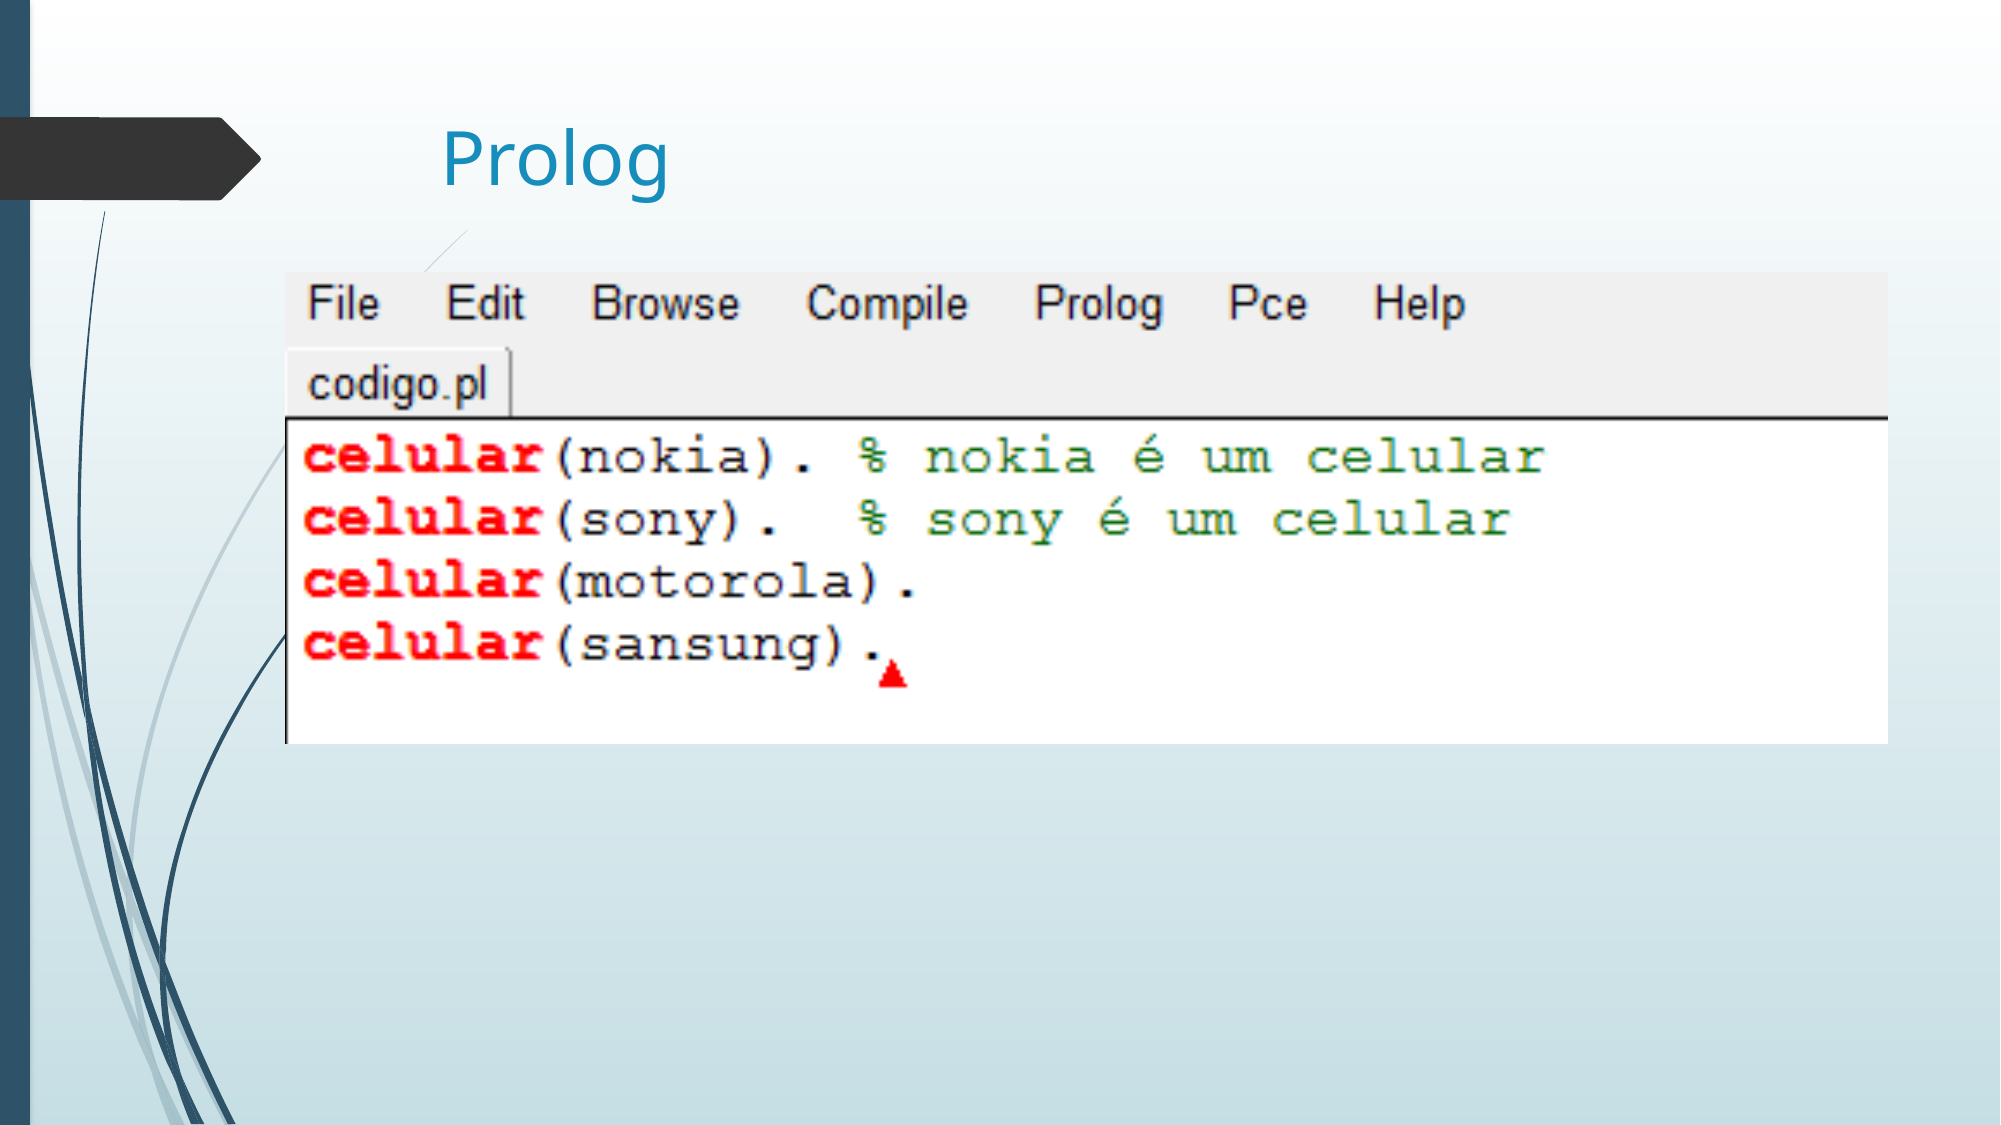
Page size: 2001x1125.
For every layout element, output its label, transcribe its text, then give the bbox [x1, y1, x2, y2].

picture [284, 272, 1888, 744]
title Prolog [425, 102, 1888, 271]
